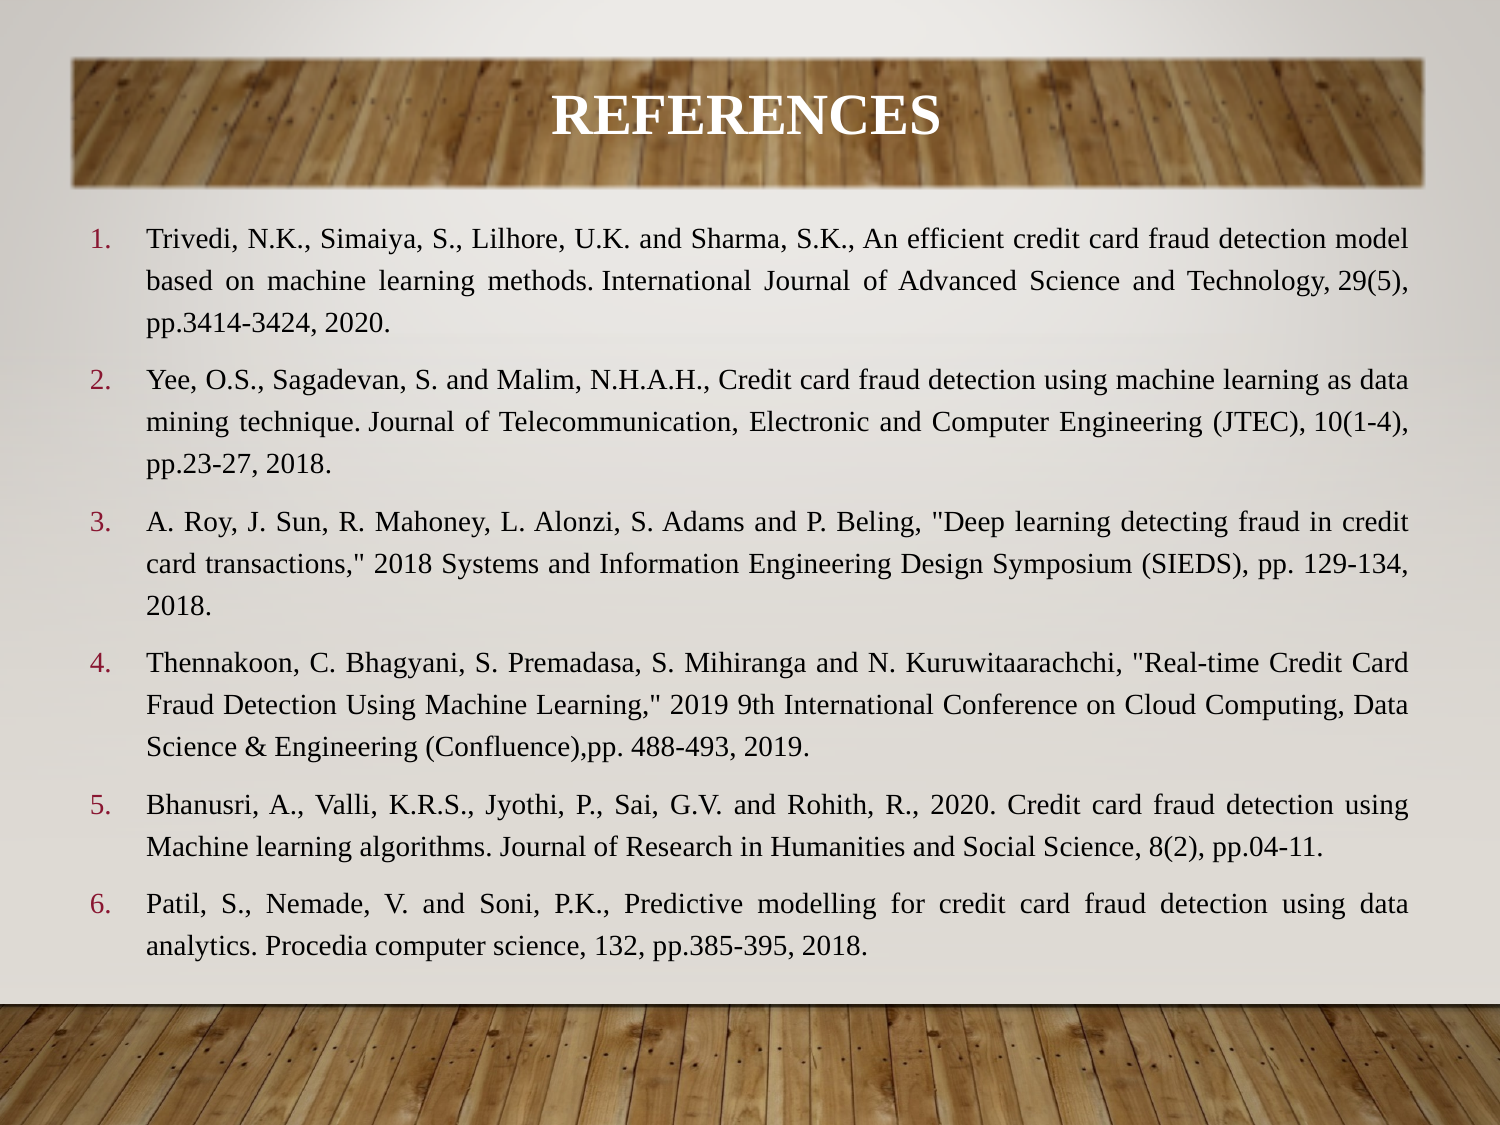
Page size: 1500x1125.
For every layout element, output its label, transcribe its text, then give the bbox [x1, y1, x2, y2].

text_box Trivedi, N.K., Simaiya, S., Lilhore, U.K. and Sharma, S.K., An efficient credit card fraud detection model based on machine learning methods. International Journal of Advanced Science and Technology, 29(5), pp.3414-3424, 2020. Yee, O.S., Sagadevan, S. and Malim, N.H.A.H., Credit card fraud detection using machine learning as data mining technique. Journal of Telecommunication, Electronic and Computer Engineering (JTEC), 10(1-4), pp.23-27, 2018. A. Roy, J. Sun, R. Mahoney, L. Alonzi, S. Adams and P. Beling, "Deep learning detecting fraud in credit card transactions," 2018 Systems and Information Engineering Design Symposium (SIEDS), pp. 129-134, 2018. Thennakoon, C. Bhagyani, S. Premadasa, S. Mihiranga and N. Kuruwitaarachchi, "Real-time Credit Card Fraud Detection Using Machine Learning," 2019 9th International Conference on Cloud Computing, Data Science & Engineering (Confluence),pp. 488-493, 2019. Bhanusri, A., Valli, K.R.S., Jyothi, P., Sai, G.V. and Rohith, R., 2020. Credit card fraud detection using Machine learning algorithms. Journal of Research in Humanities and Social Science, 8(2), pp.04-11. Patil, S., Nemade, V. and Soni, P.K., Predictive modelling for credit card fraud detection using data analytics. Procedia computer science, 132, pp.385-395, 2018. [74, 204, 1425, 993]
picture [0, 1004, 1500, 1125]
text_box REFERENCES [71, 77, 1422, 175]
picture [0, 0, 1500, 396]
